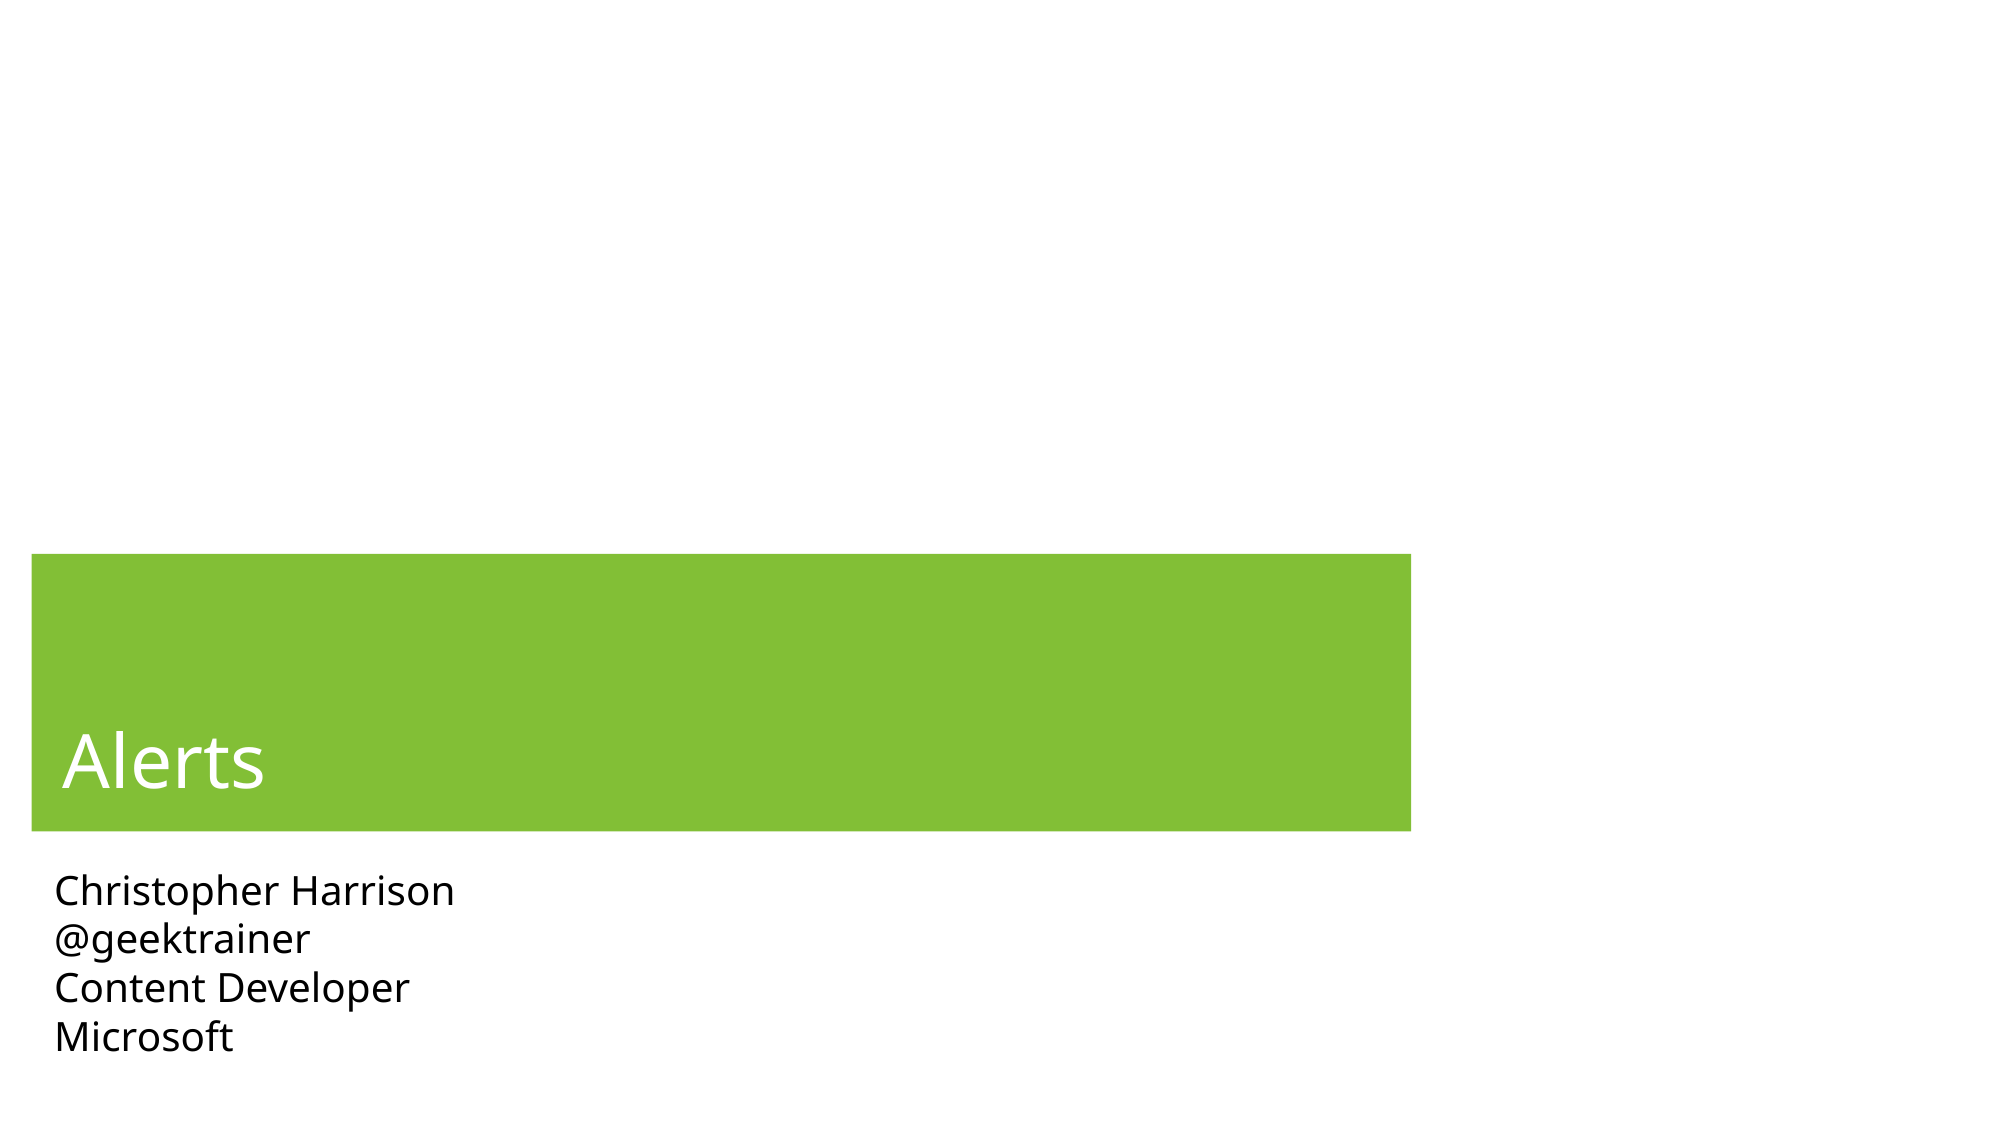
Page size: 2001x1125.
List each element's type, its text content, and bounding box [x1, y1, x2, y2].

list Alerts [47, 568, 1396, 813]
subtitle Christopher Harrison @geektrainer Content Developer Microsoft [31, 841, 1412, 1082]
